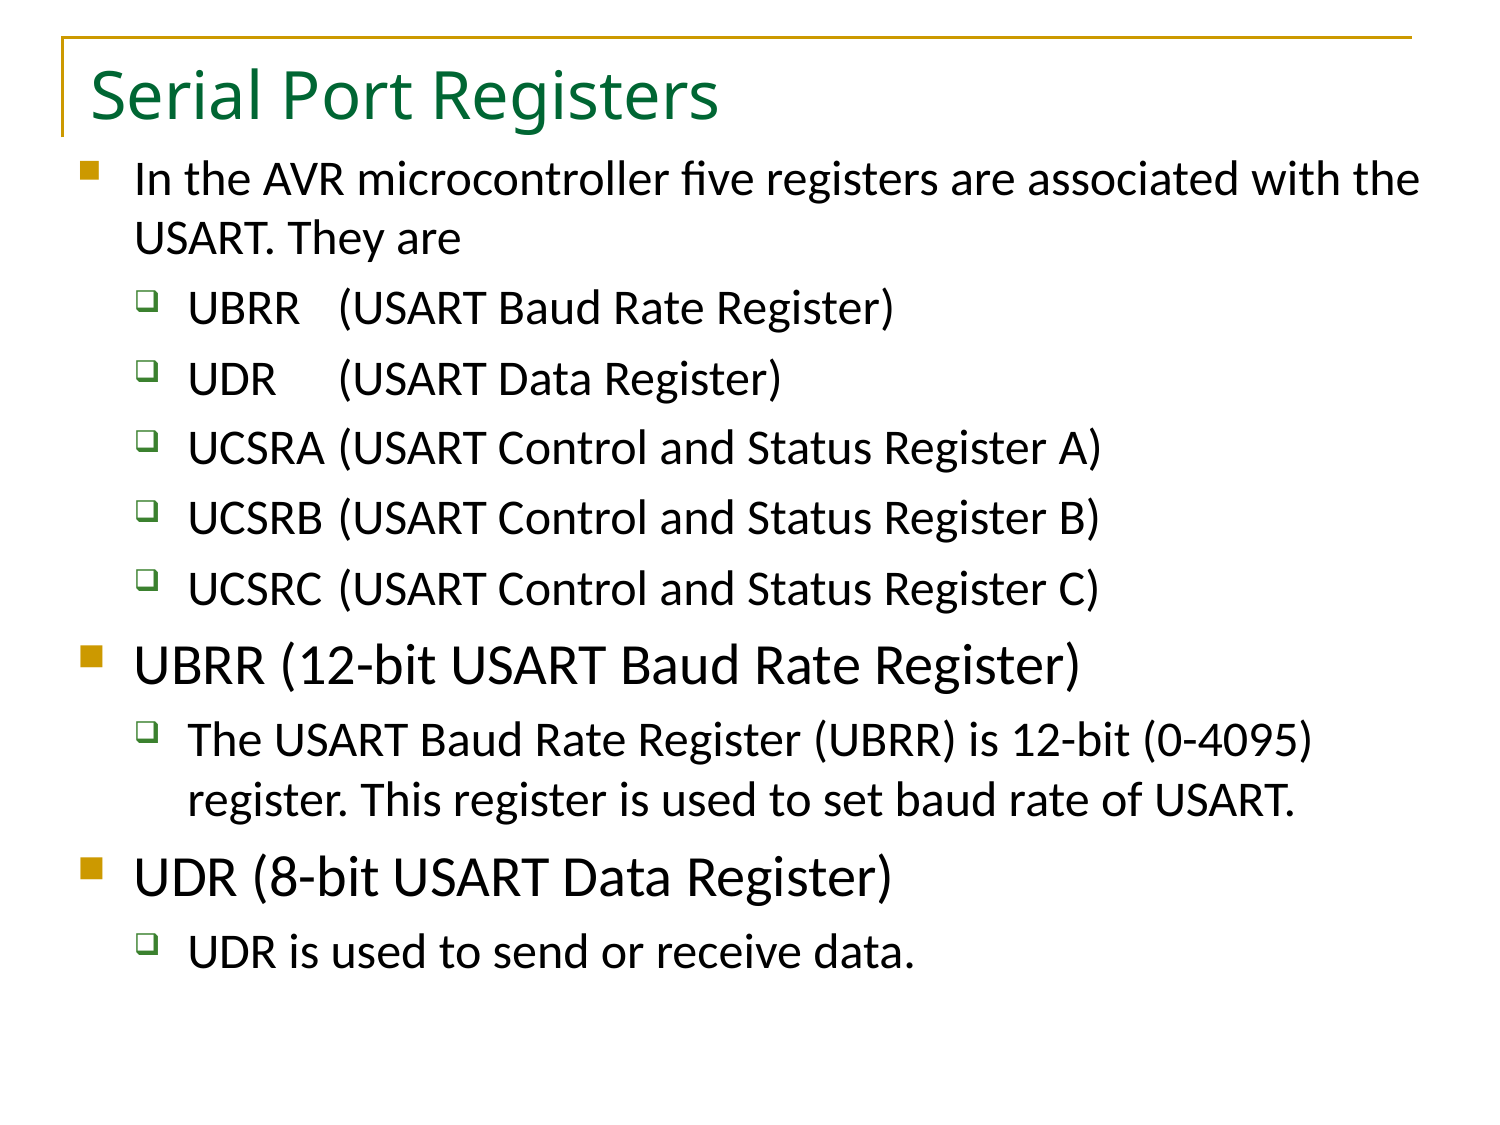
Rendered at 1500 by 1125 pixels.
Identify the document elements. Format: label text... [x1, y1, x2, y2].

list In the AVR microcontroller five registers are associated with the USART. They are UBRR (USART Baud Rate Register) UDR (USART Data Register) UCSRA (USART Control and Status Register A) UCSRB (USART Control and Status Register B) UCSRC (USART Control and Status Register C) UBRR (12-bit USART Baud Rate Register) The USART Baud Rate Register (UBRR) is 12-bit (0-4095) register. This register is used to set baud rate of USART. UDR (8-bit USART Data Register) UDR is used to send or receive data. [62, 137, 1451, 1076]
title Serial Port Registers [74, 45, 1426, 137]
